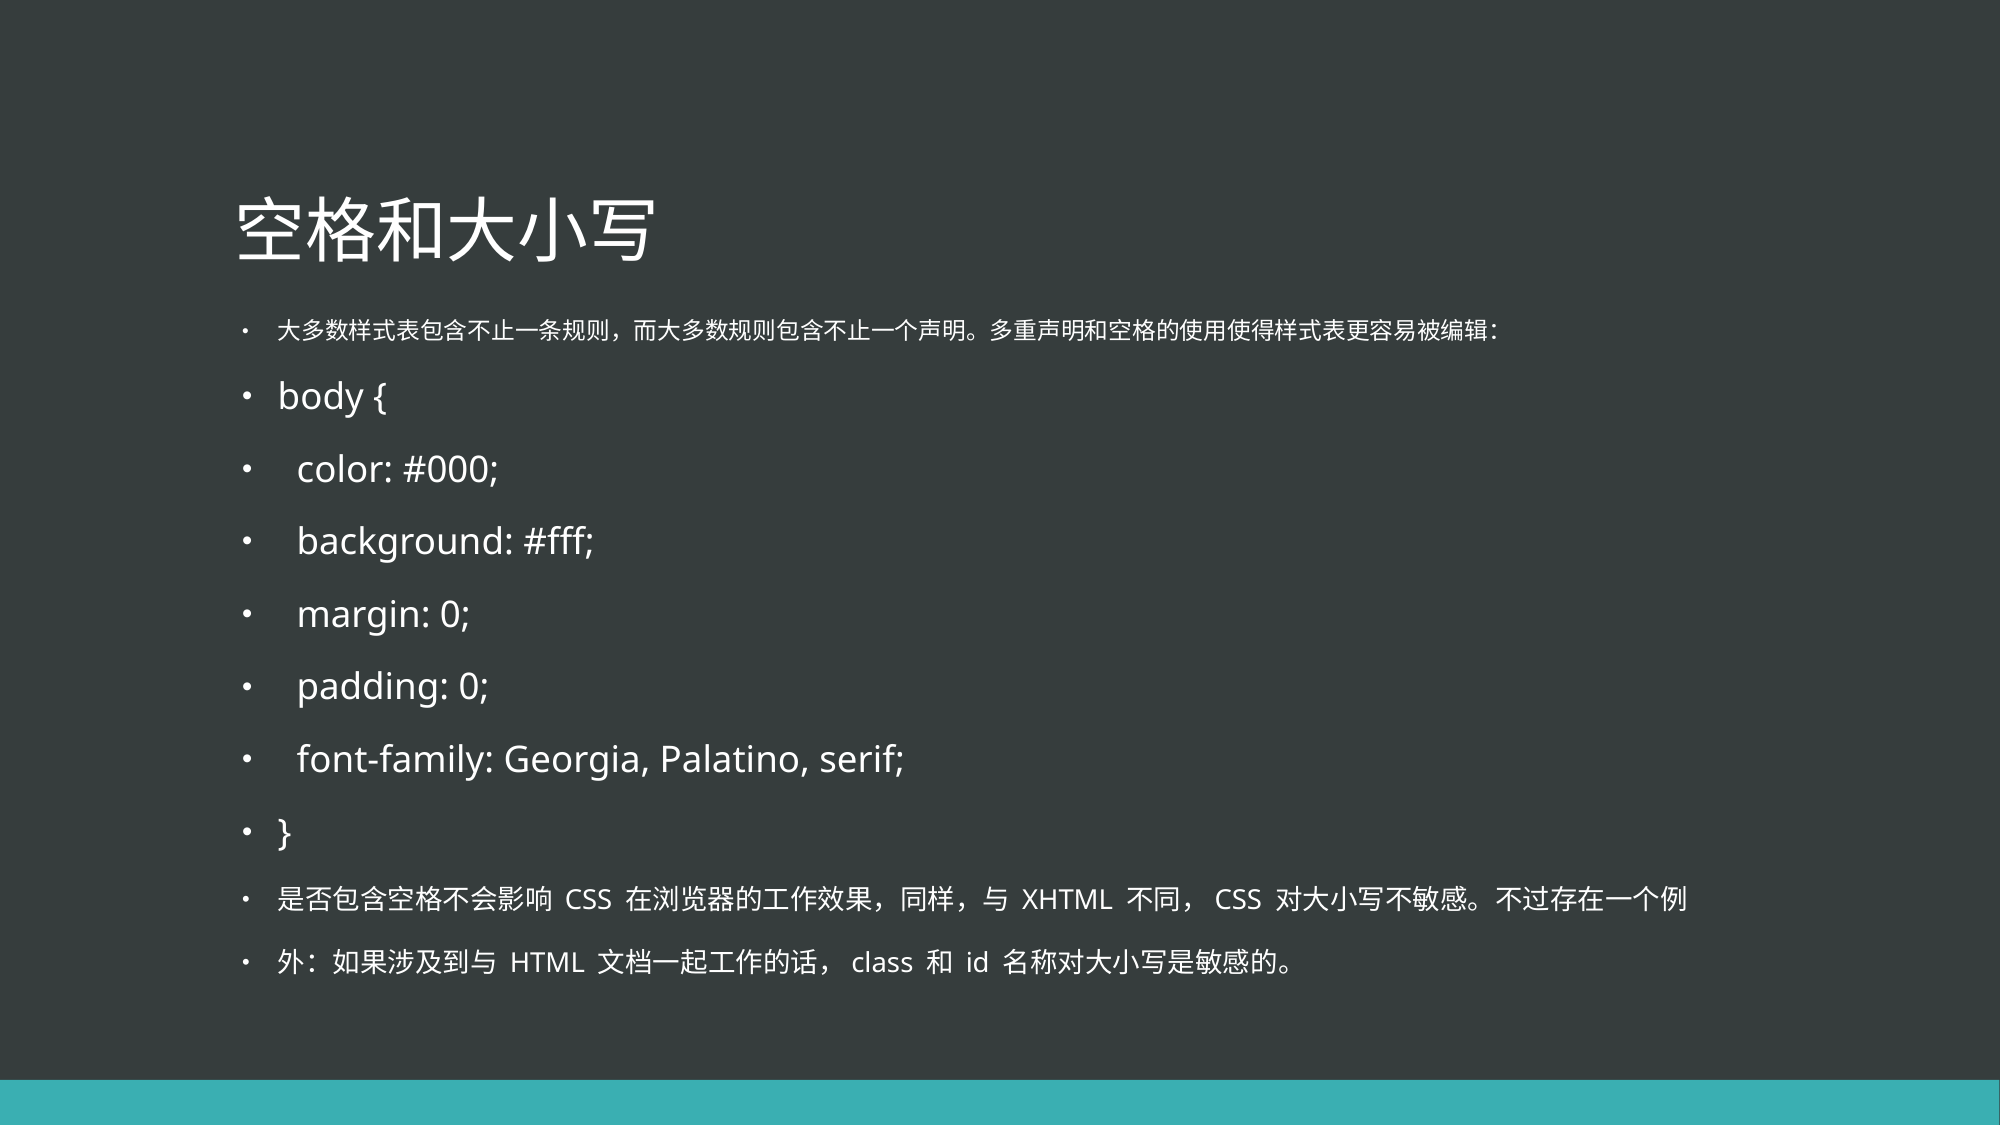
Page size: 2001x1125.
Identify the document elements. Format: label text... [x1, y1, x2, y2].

title 空格和大小写 [219, 76, 1780, 279]
list 大多数样式表包含不止一条规则，而大多数规则包含不止一个声明。多重声明和空格的使用使得样式表更容易被编辑： body { color: #000; background: #fff; margin: 0; padding: 0; font-family: Georgia, Palatino, serif; } 是否包含空格不会影响 CSS 在浏览器的工作效果，同样，与 XHTML 不同，CSS 对大小写不敏感。不过存在一个例 外：如果涉及到与 HTML 文档一起工作的话，class 和 id 名称对大小写是敏感的。 [219, 311, 1780, 990]
